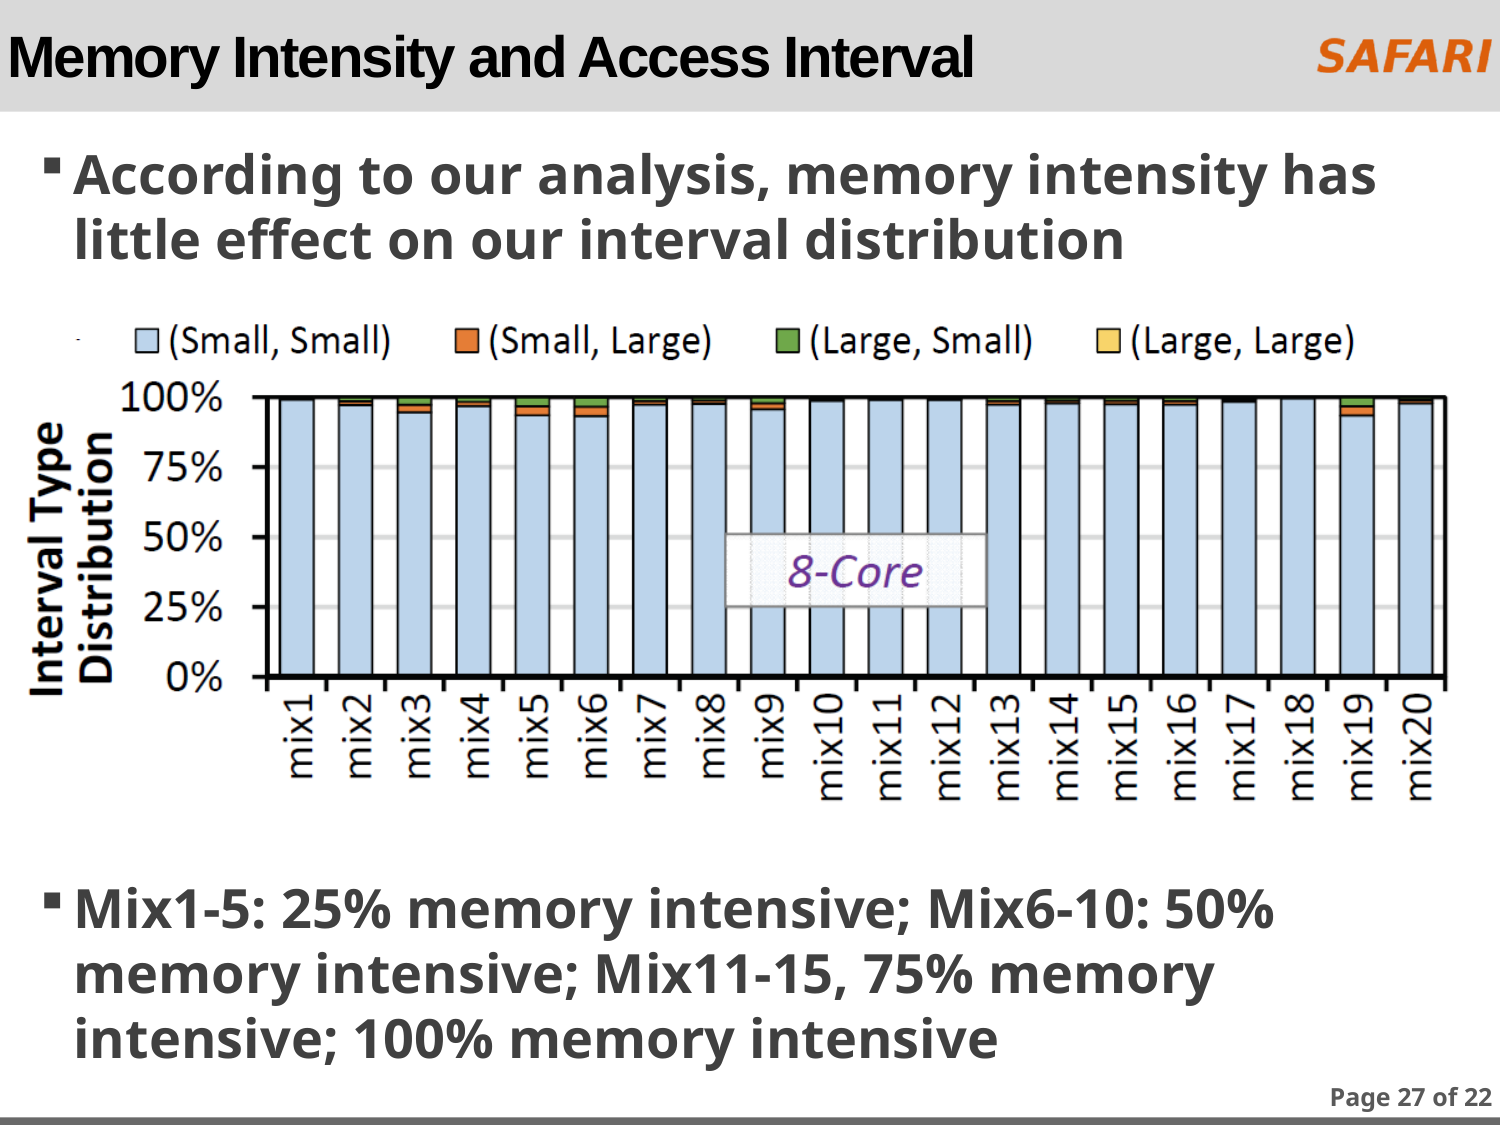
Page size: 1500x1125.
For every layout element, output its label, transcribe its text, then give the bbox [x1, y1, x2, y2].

list According to our analysis, memory intensity has little effect on our interval distribution Mix1-5: 25% memory intensive; Mix6-10: 50% memory intensive; Mix11-15, 75% memory intensive; 100% memory intensive [24, 132, 1475, 1073]
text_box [0, 312, 1461, 830]
title Memory Intensity and Access Interval [0, 22, 1304, 94]
picture [1316, 37, 1492, 73]
slide_number Page 27 of 22 [1275, 1079, 1500, 1118]
